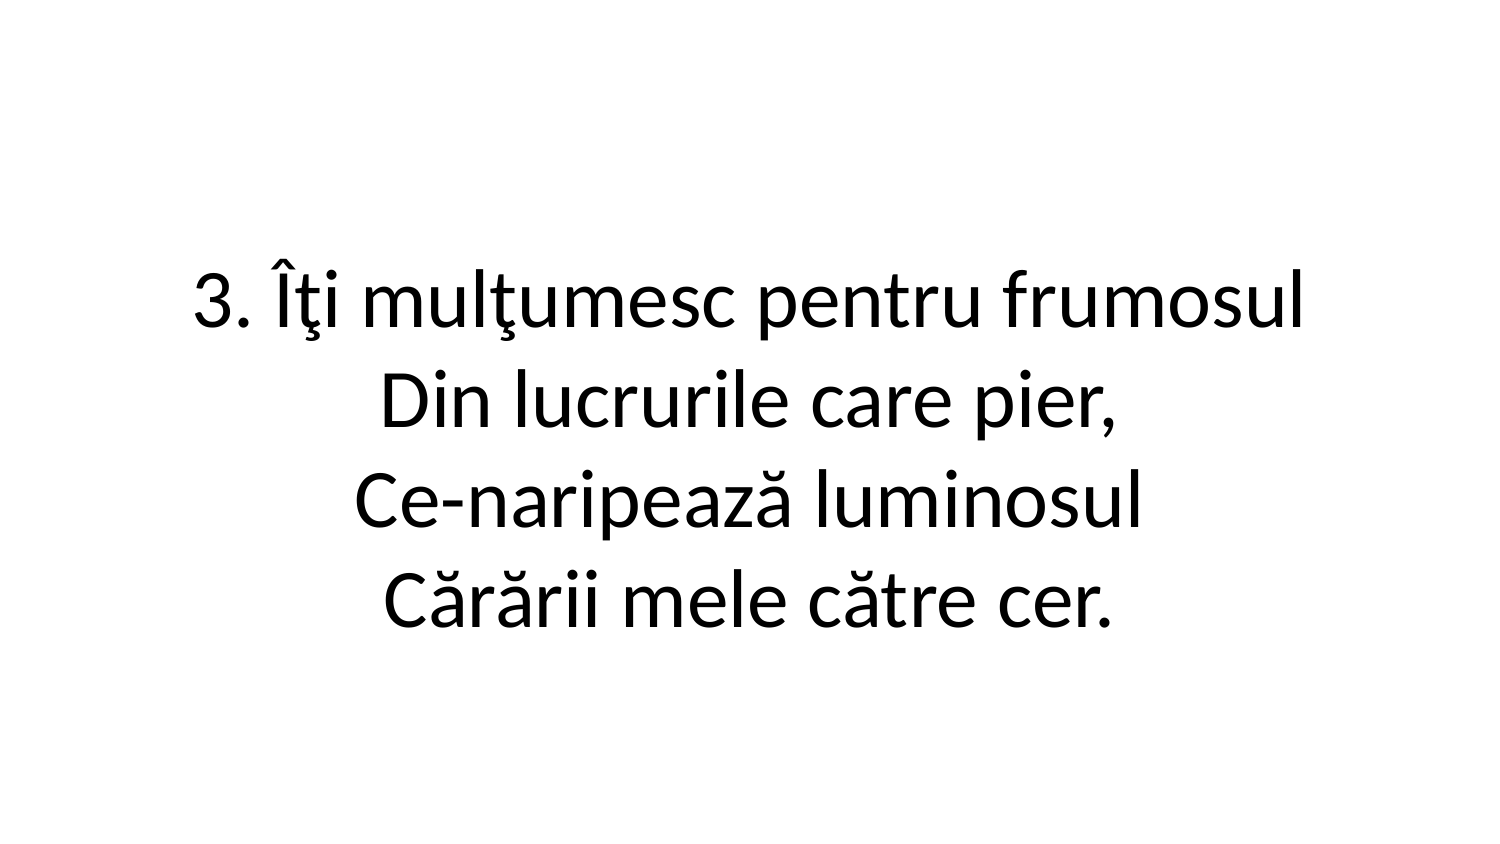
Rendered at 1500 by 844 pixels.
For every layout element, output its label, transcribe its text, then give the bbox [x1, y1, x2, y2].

text_box 3. Îţi mulţumesc pentru frumosul Din lucrurile care pier, Ce-naripează luminosul Cărării mele către cer. [177, 192, 1323, 652]
